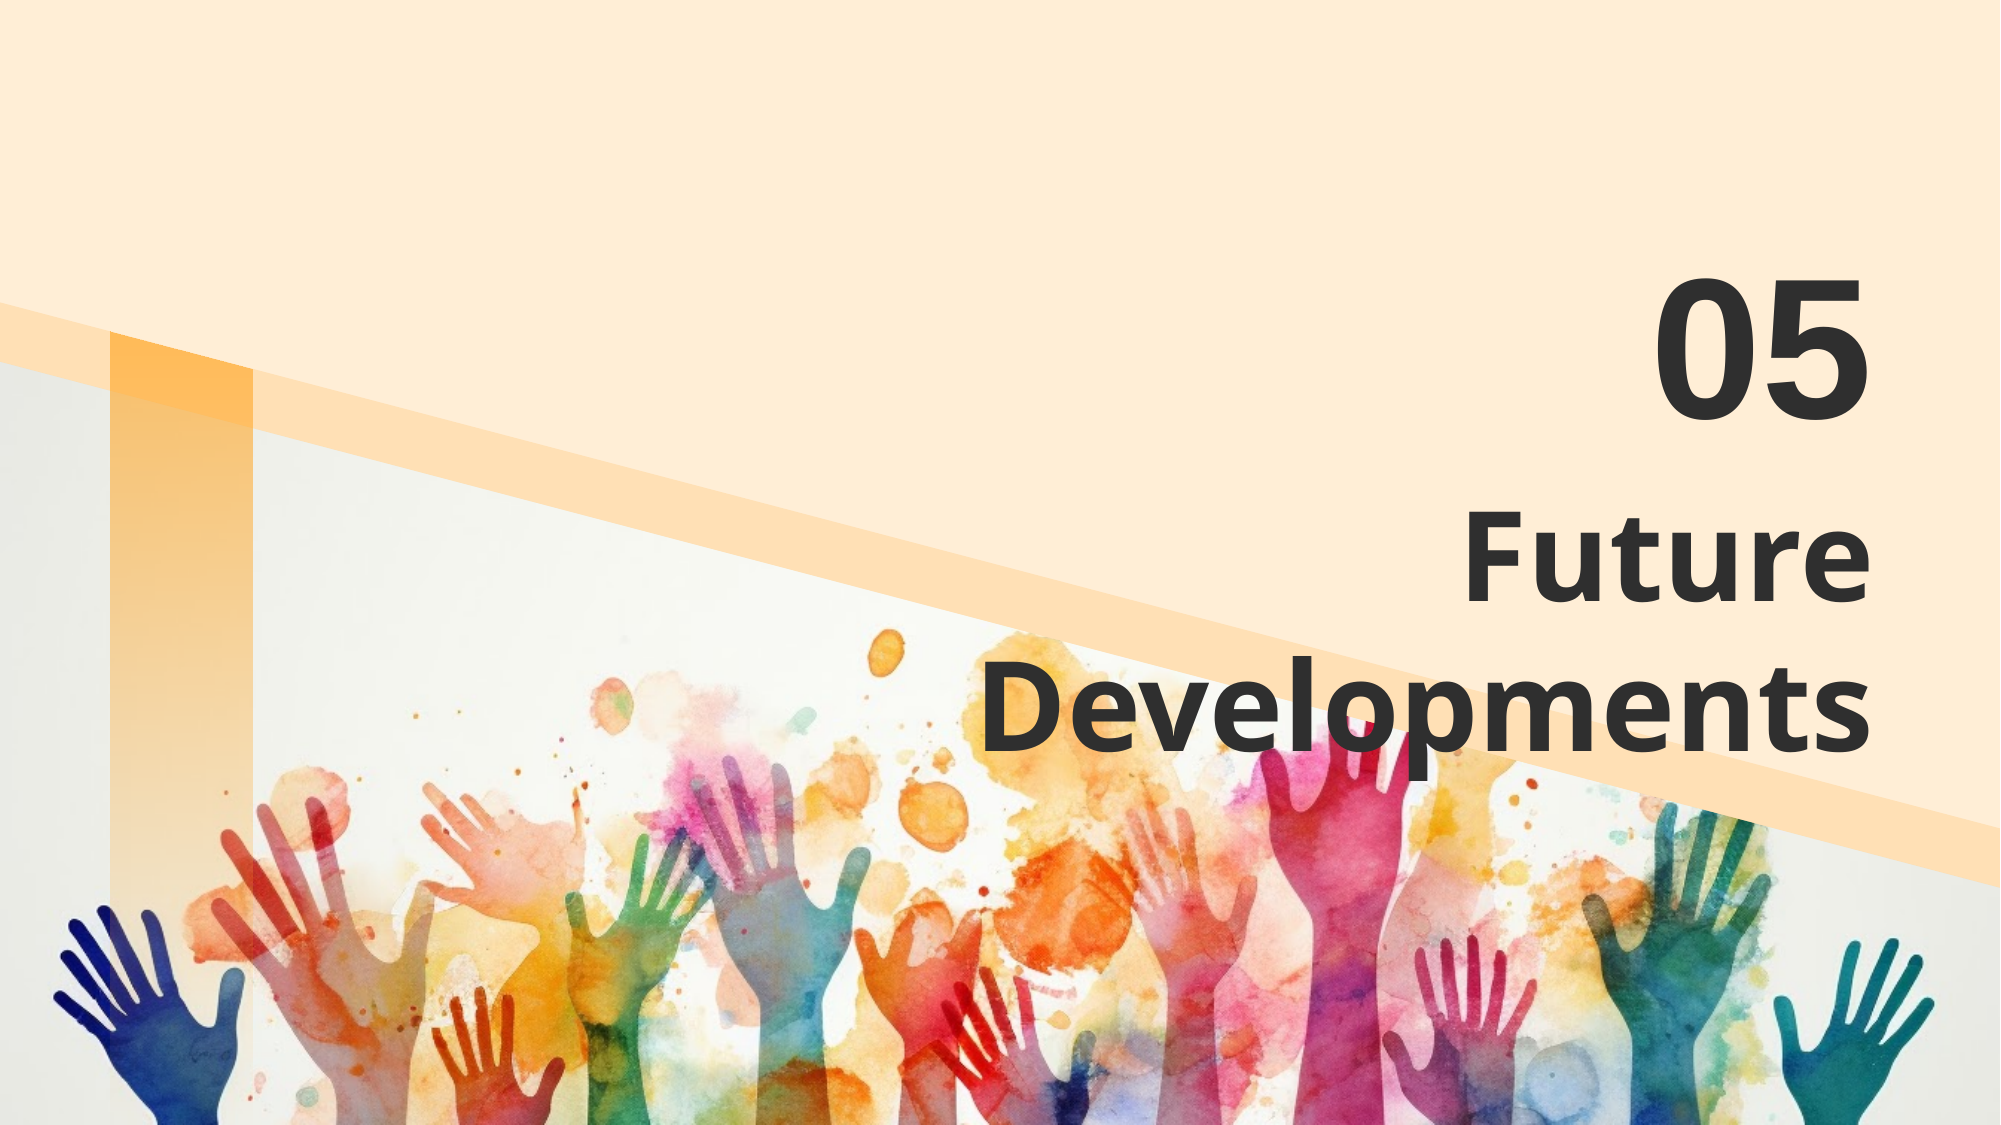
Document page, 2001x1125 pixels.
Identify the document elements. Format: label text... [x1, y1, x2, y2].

title Future Developments [614, 469, 1890, 785]
text_box 05 [1463, 238, 1888, 470]
picture [0, 362, 2000, 1125]
